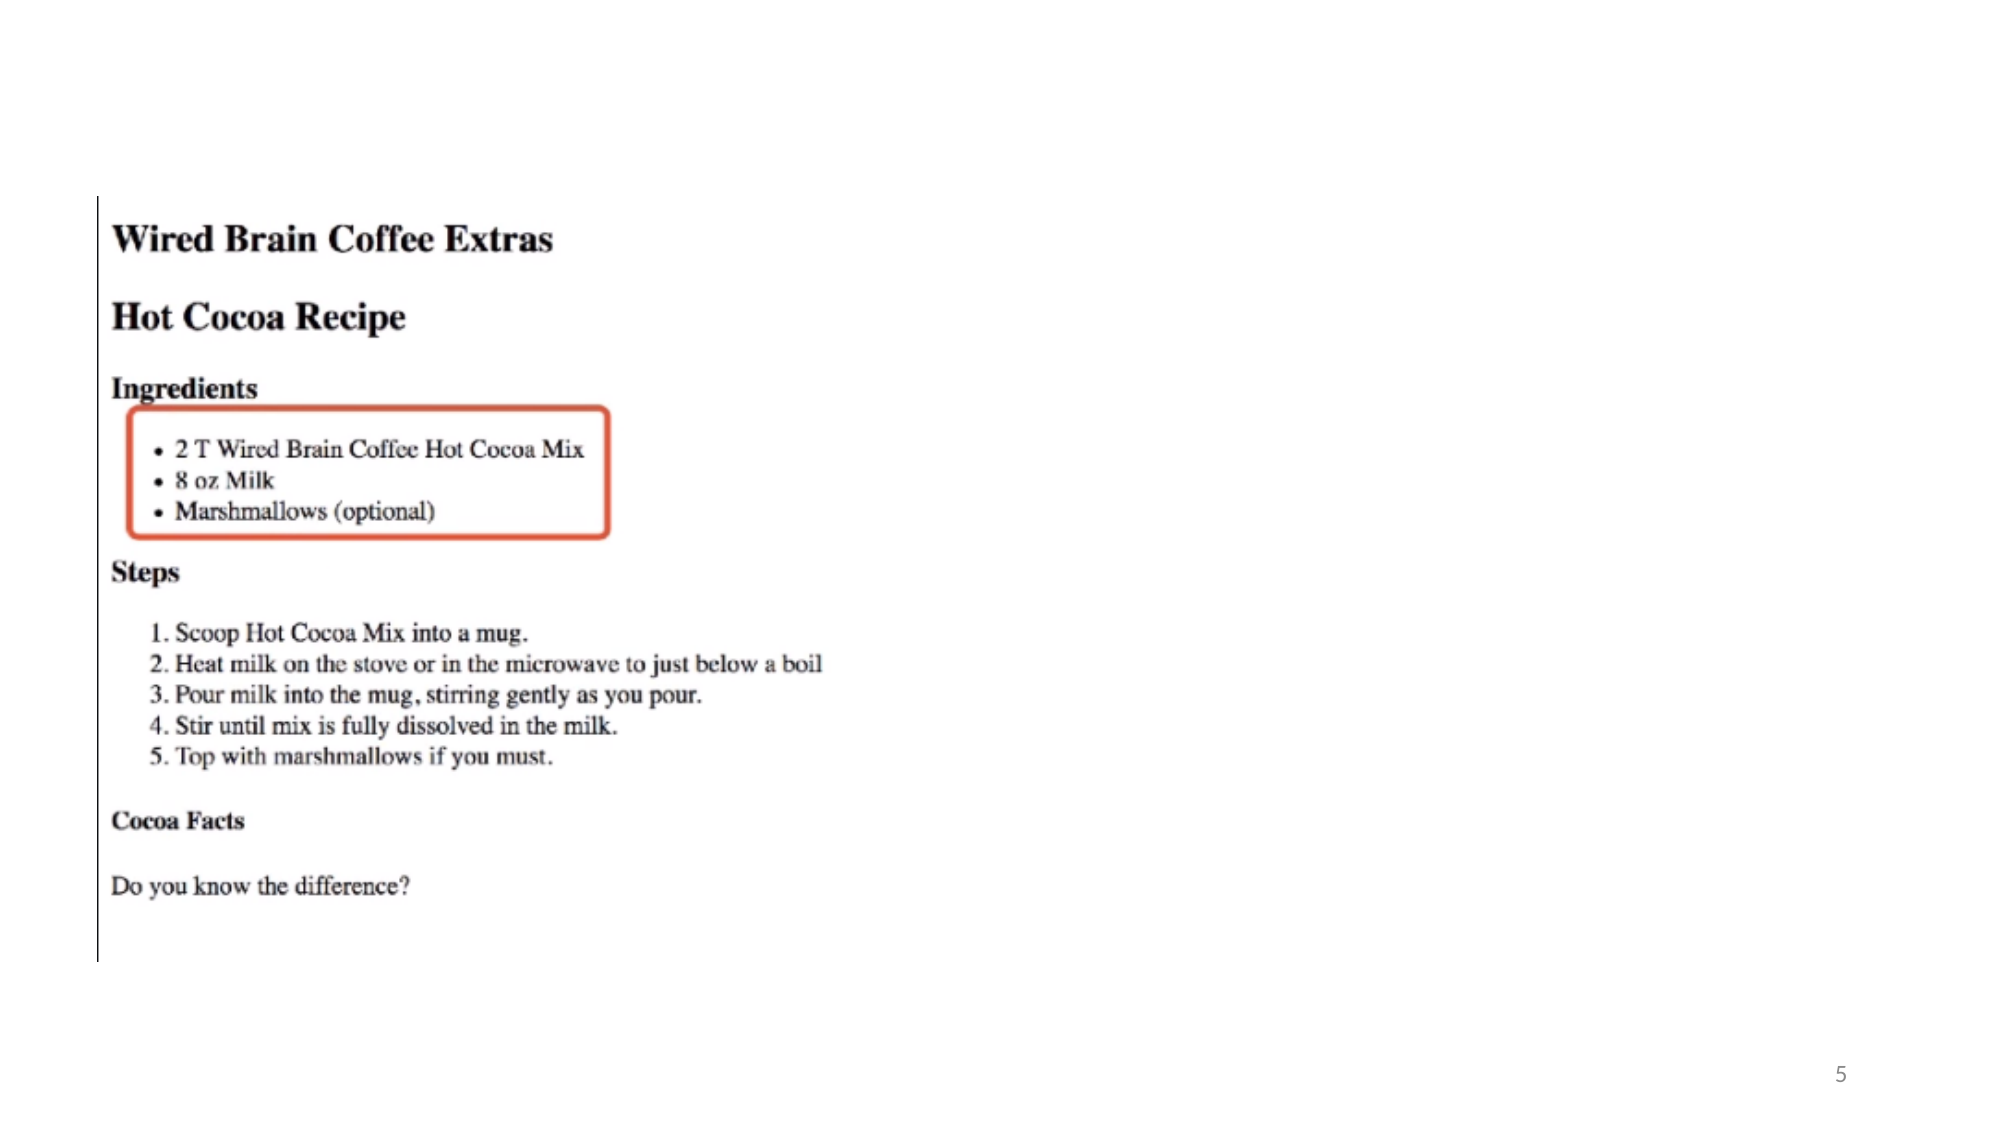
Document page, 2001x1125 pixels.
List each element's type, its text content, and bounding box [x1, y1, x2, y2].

slide_number 5 [1412, 1042, 1863, 1103]
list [97, 195, 1903, 962]
